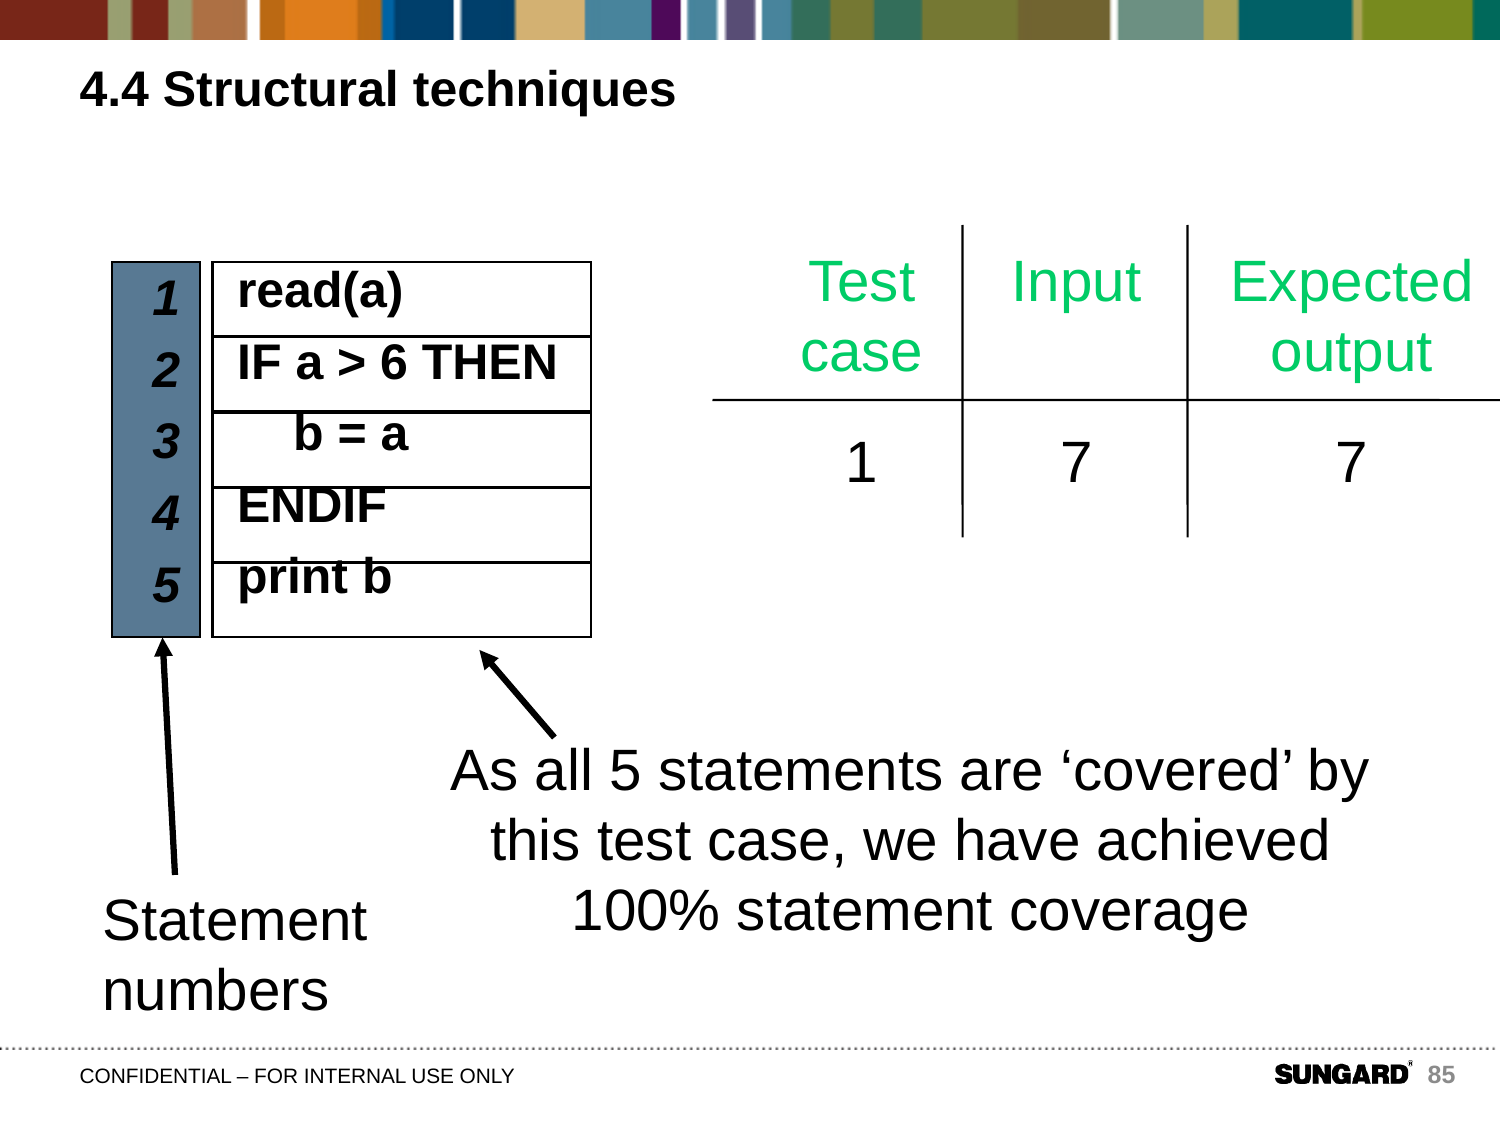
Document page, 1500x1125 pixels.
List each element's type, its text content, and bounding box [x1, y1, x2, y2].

list A [79, 165, 1456, 1022]
text_box read(a) IF a > 6 THEN b = a ENDIF print b [389, 262, 600, 609]
title 4.4 Structural techniques [79, 55, 1456, 146]
picture [1275, 1060, 1396, 1084]
picture [0, 1043, 1500, 1050]
text_box [389, 563, 591, 638]
text_box [386, 262, 591, 337]
text_box [389, 412, 591, 487]
text_box [389, 487, 591, 562]
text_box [434, 649, 1388, 951]
picture [0, 0, 1500, 40]
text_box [712, 224, 1500, 538]
text_box 85 [1396, 1058, 1456, 1088]
text_box [389, 337, 591, 412]
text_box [87, 262, 385, 1031]
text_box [829, 416, 1384, 503]
